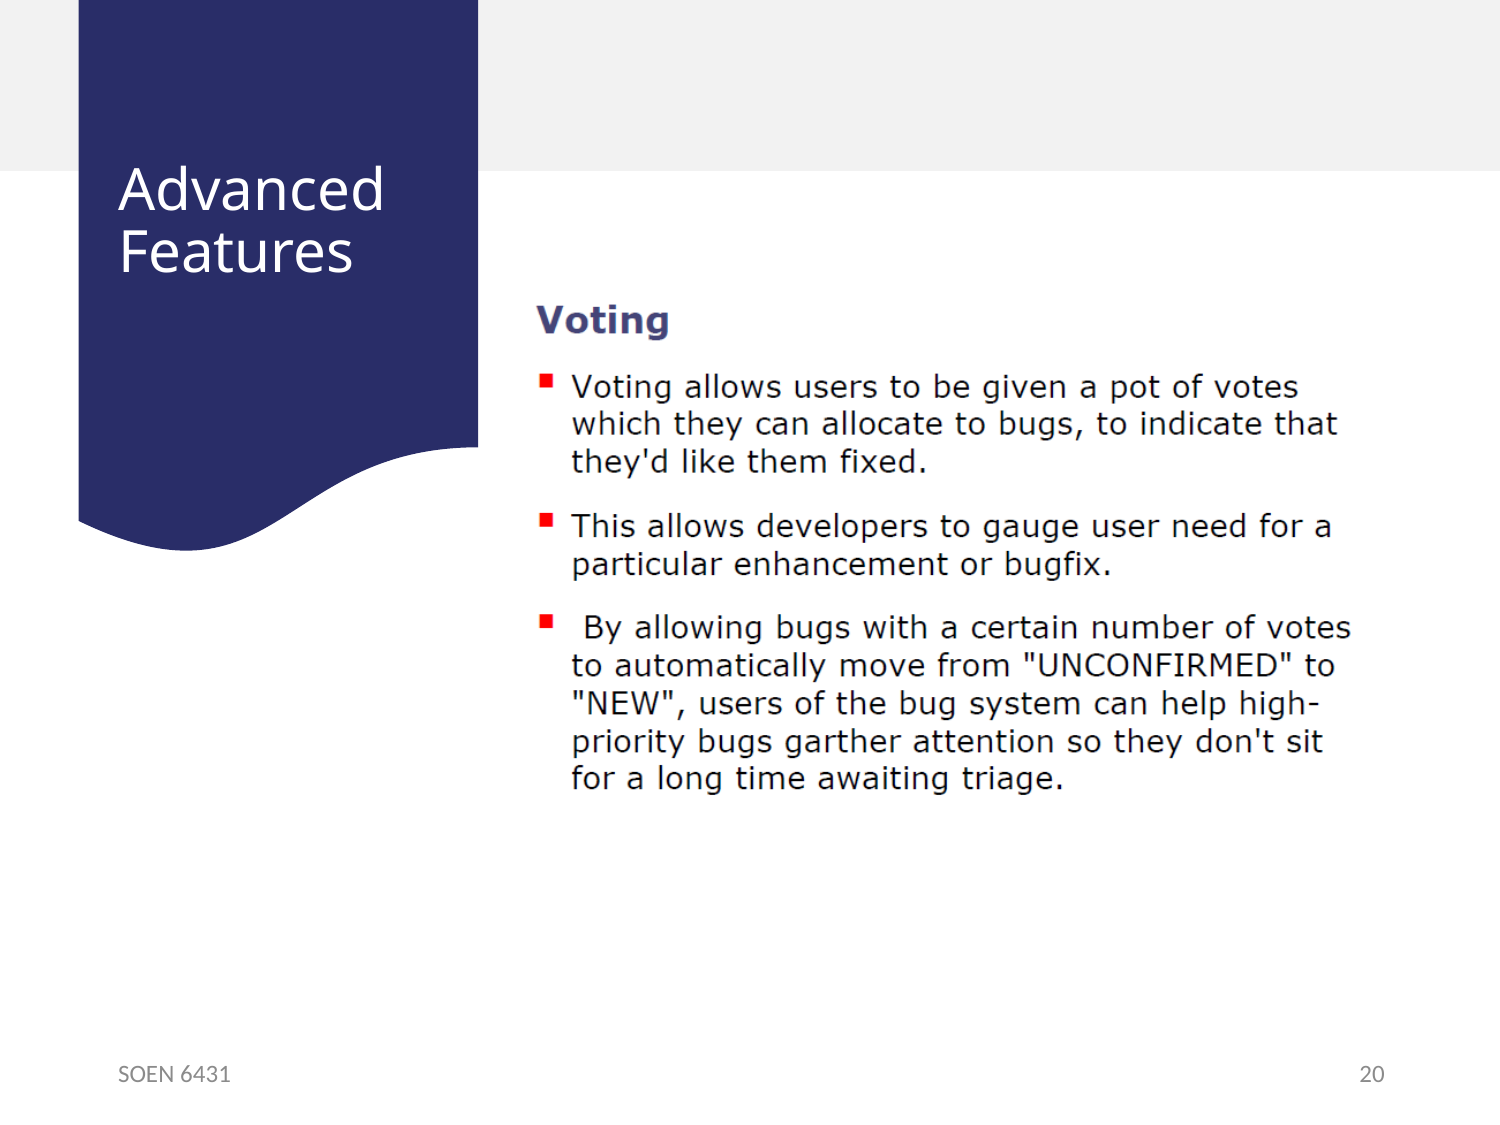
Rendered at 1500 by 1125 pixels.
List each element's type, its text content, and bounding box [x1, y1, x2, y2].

text_box [77, 0, 480, 552]
title Advanced Features [103, 28, 453, 417]
slide_number 20 [1344, 1042, 1422, 1103]
footer SOEN 6431 [103, 1042, 837, 1103]
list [517, 292, 1422, 833]
